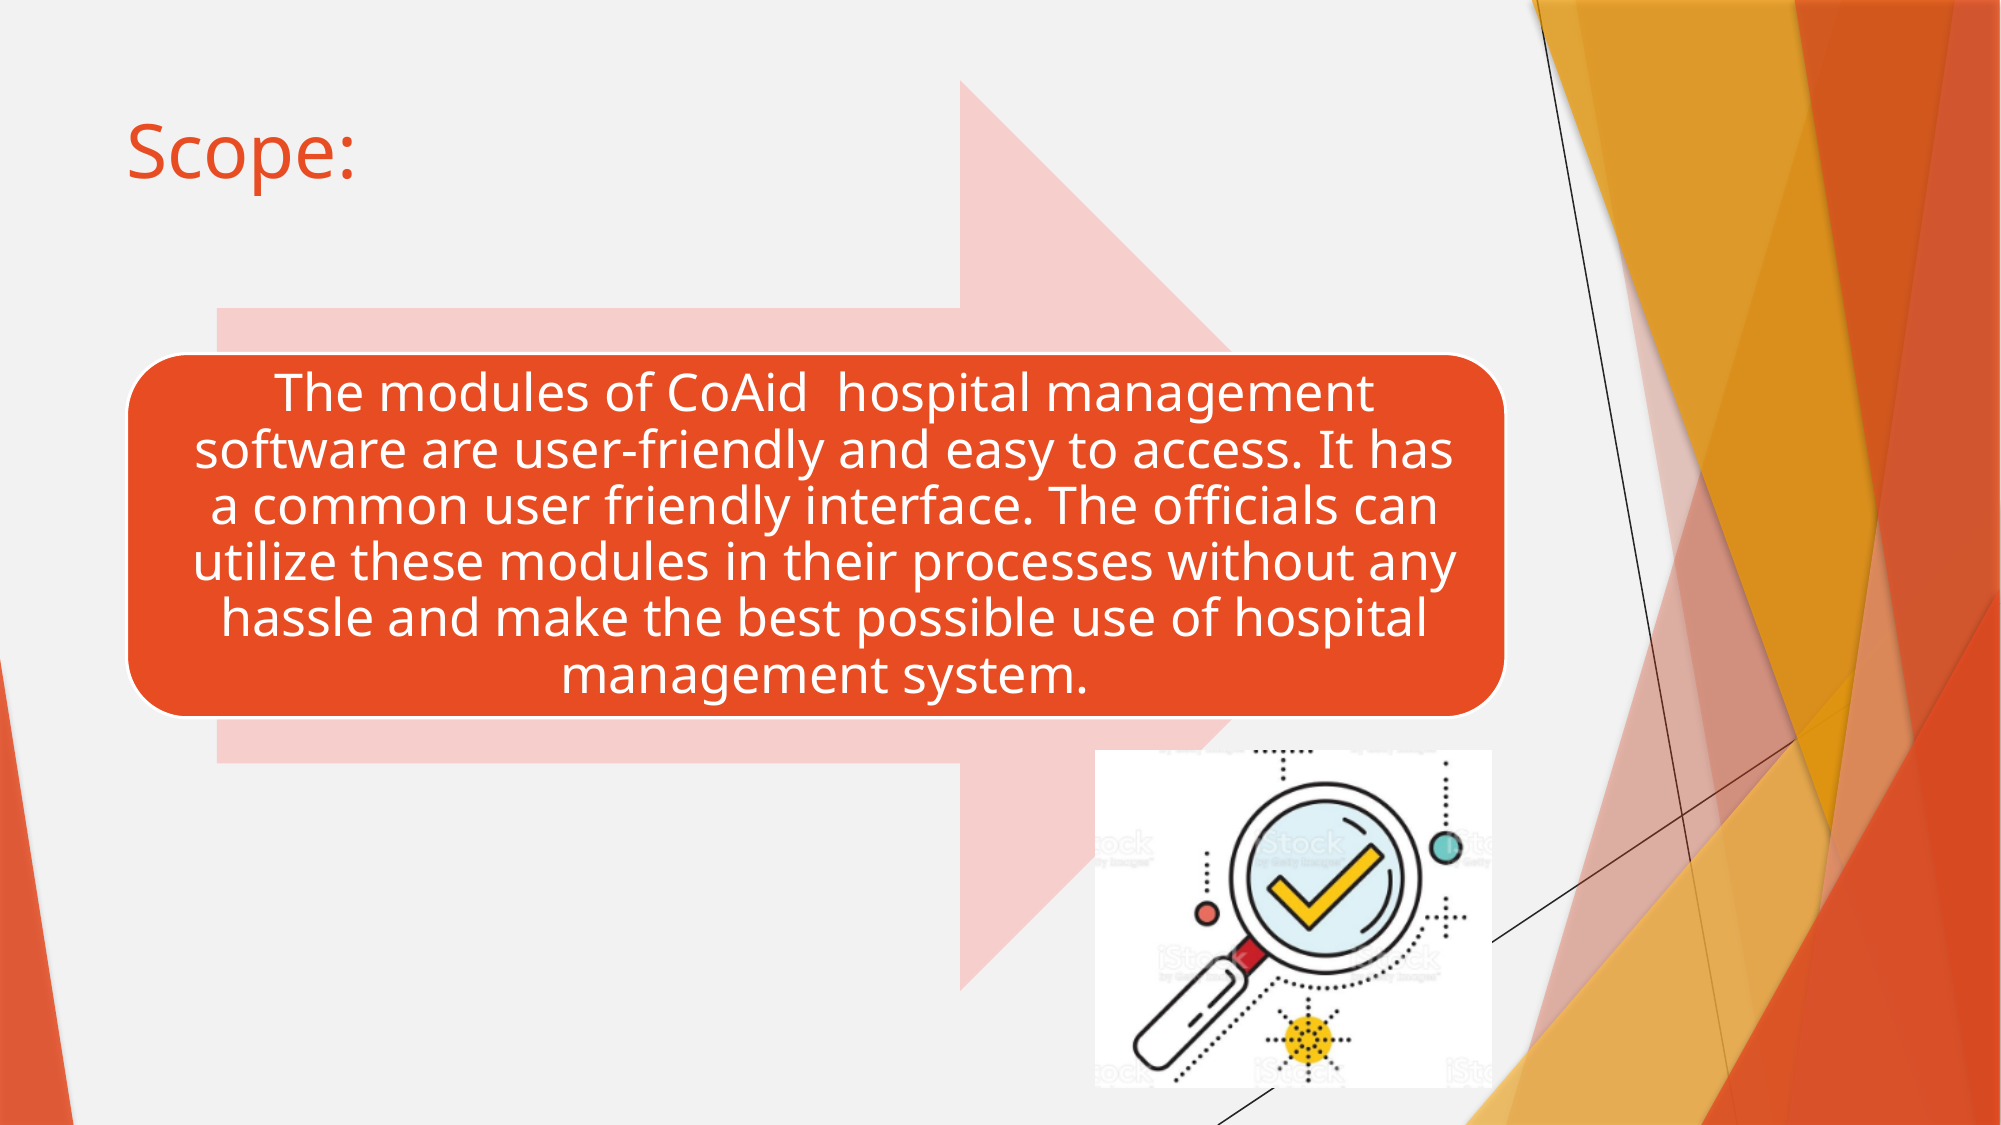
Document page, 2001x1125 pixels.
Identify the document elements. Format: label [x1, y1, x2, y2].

list [110, 79, 1522, 992]
picture [1095, 749, 1492, 1088]
